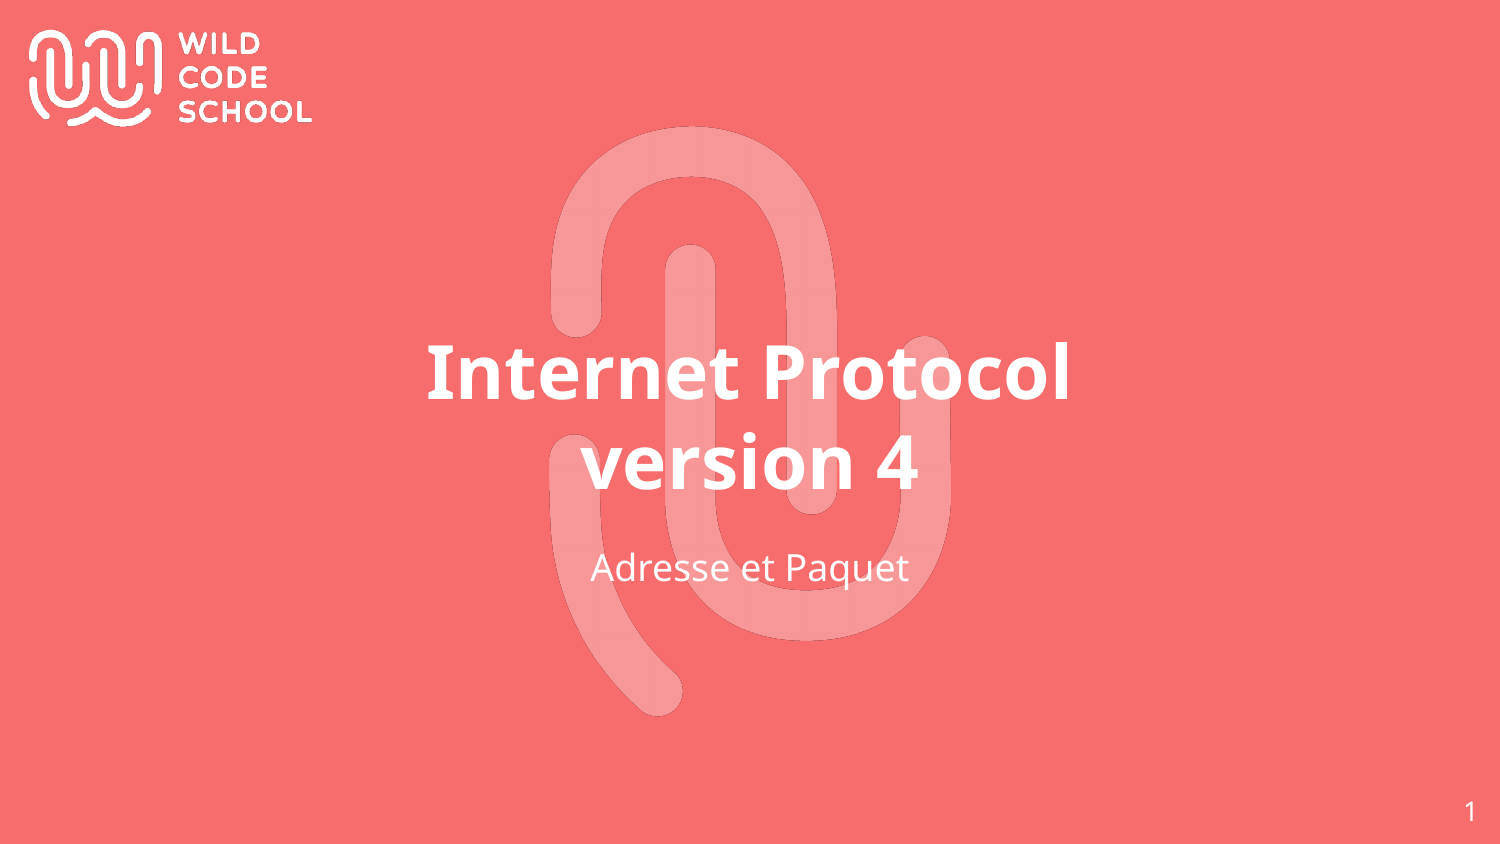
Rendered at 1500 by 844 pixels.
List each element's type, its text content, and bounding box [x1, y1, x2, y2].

text_box Adresse et Paquet [0, 529, 1500, 634]
picture [549, 520, 951, 529]
slide_number ‹#› [1403, 779, 1494, 844]
picture [549, 126, 951, 262]
title Internet Protocol version 4 [301, 262, 1199, 520]
picture [29, 29, 312, 127]
picture [549, 634, 951, 718]
